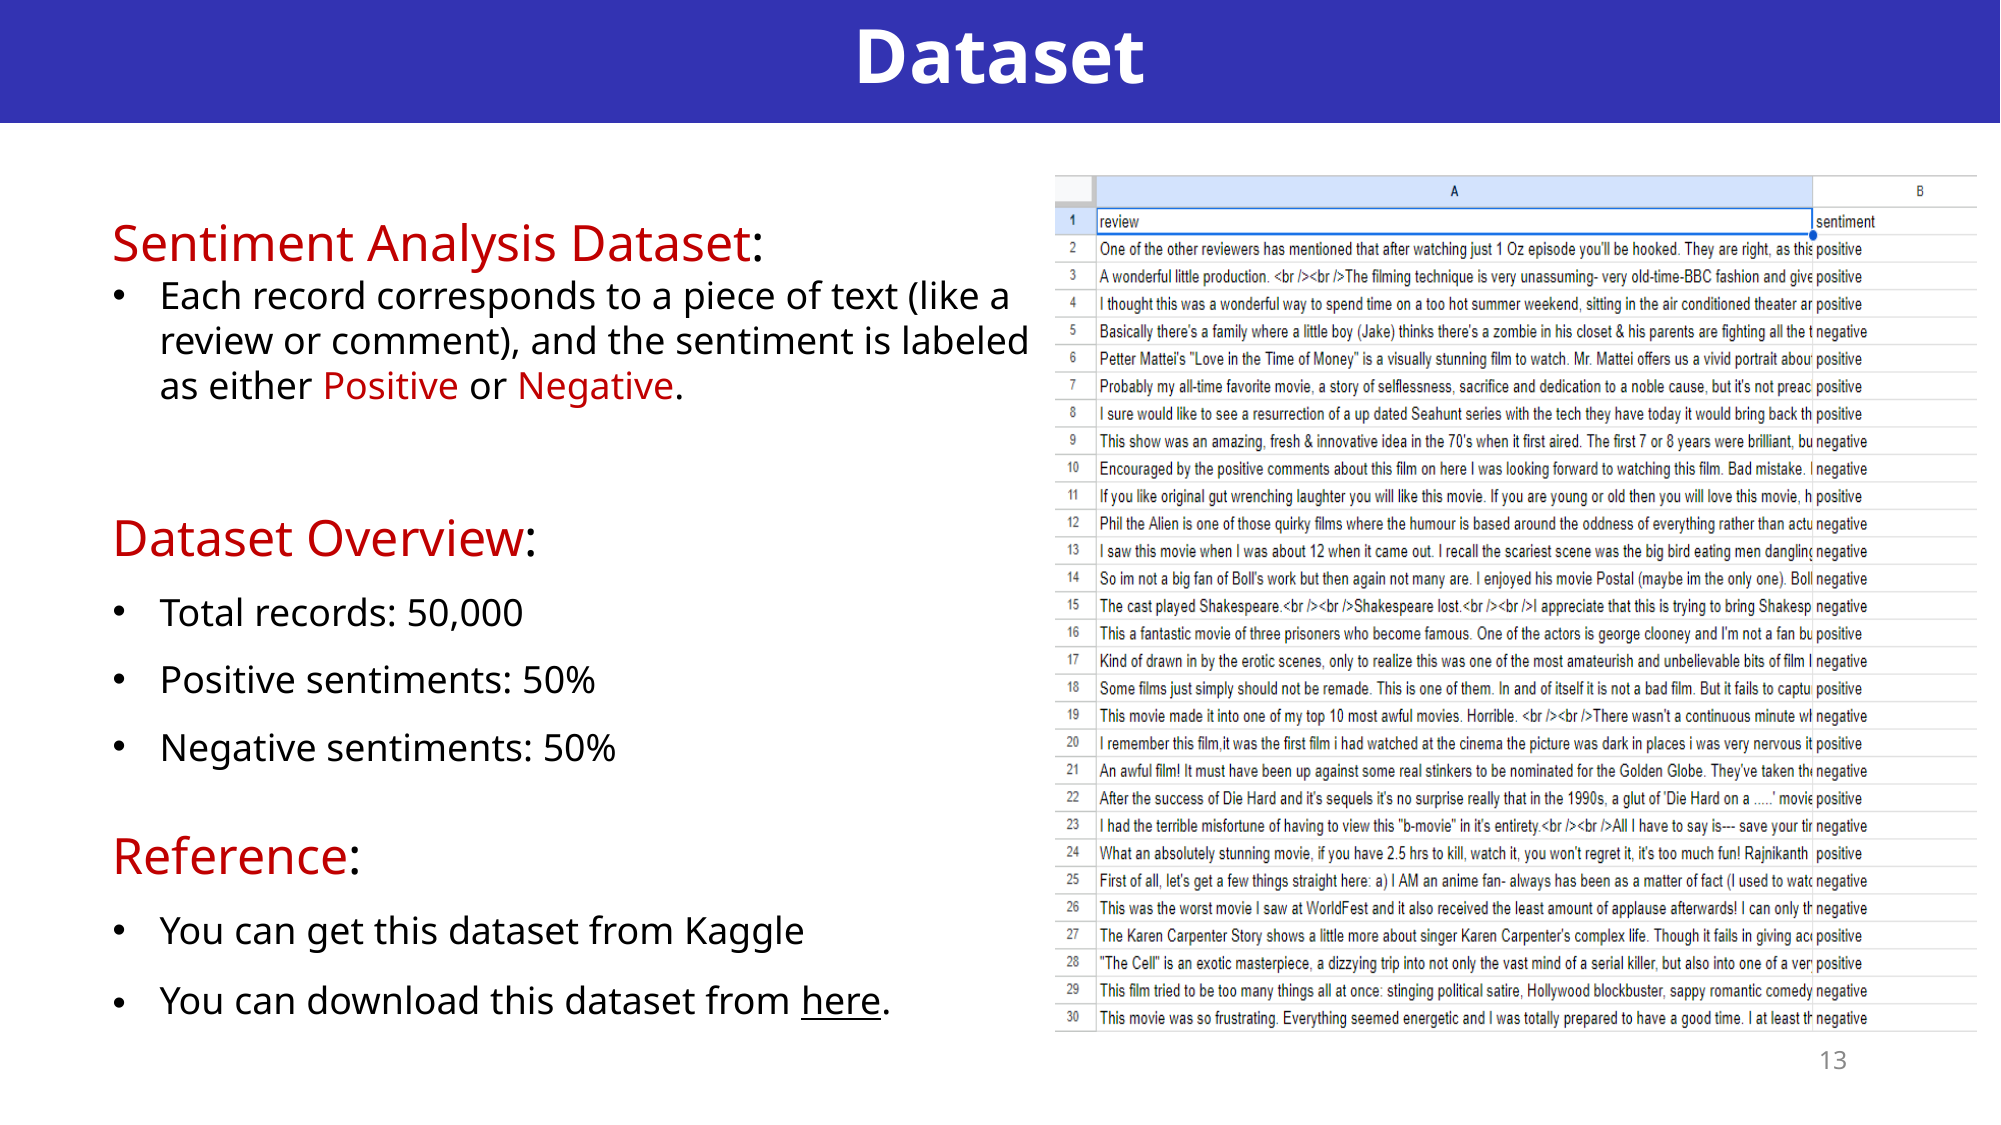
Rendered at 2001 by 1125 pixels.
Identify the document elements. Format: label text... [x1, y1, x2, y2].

title Dataset [0, 0, 2000, 123]
text_box Sentiment Analysis Dataset: Each record corresponds to a piece of text (like a review or comment), and the sentiment is labeled as either Positive or Negative. [97, 174, 1052, 415]
text_box Dataset Overview: Total records: 50,000 Positive sentiments: 50% Negative sentiments: 50% [97, 468, 1049, 776]
picture [1054, 174, 1977, 1033]
text_box Reference: You can get this dataset from Kaggle You can download this dataset from here. [97, 786, 1050, 1036]
slide_number 13 [1412, 1040, 1863, 1092]
